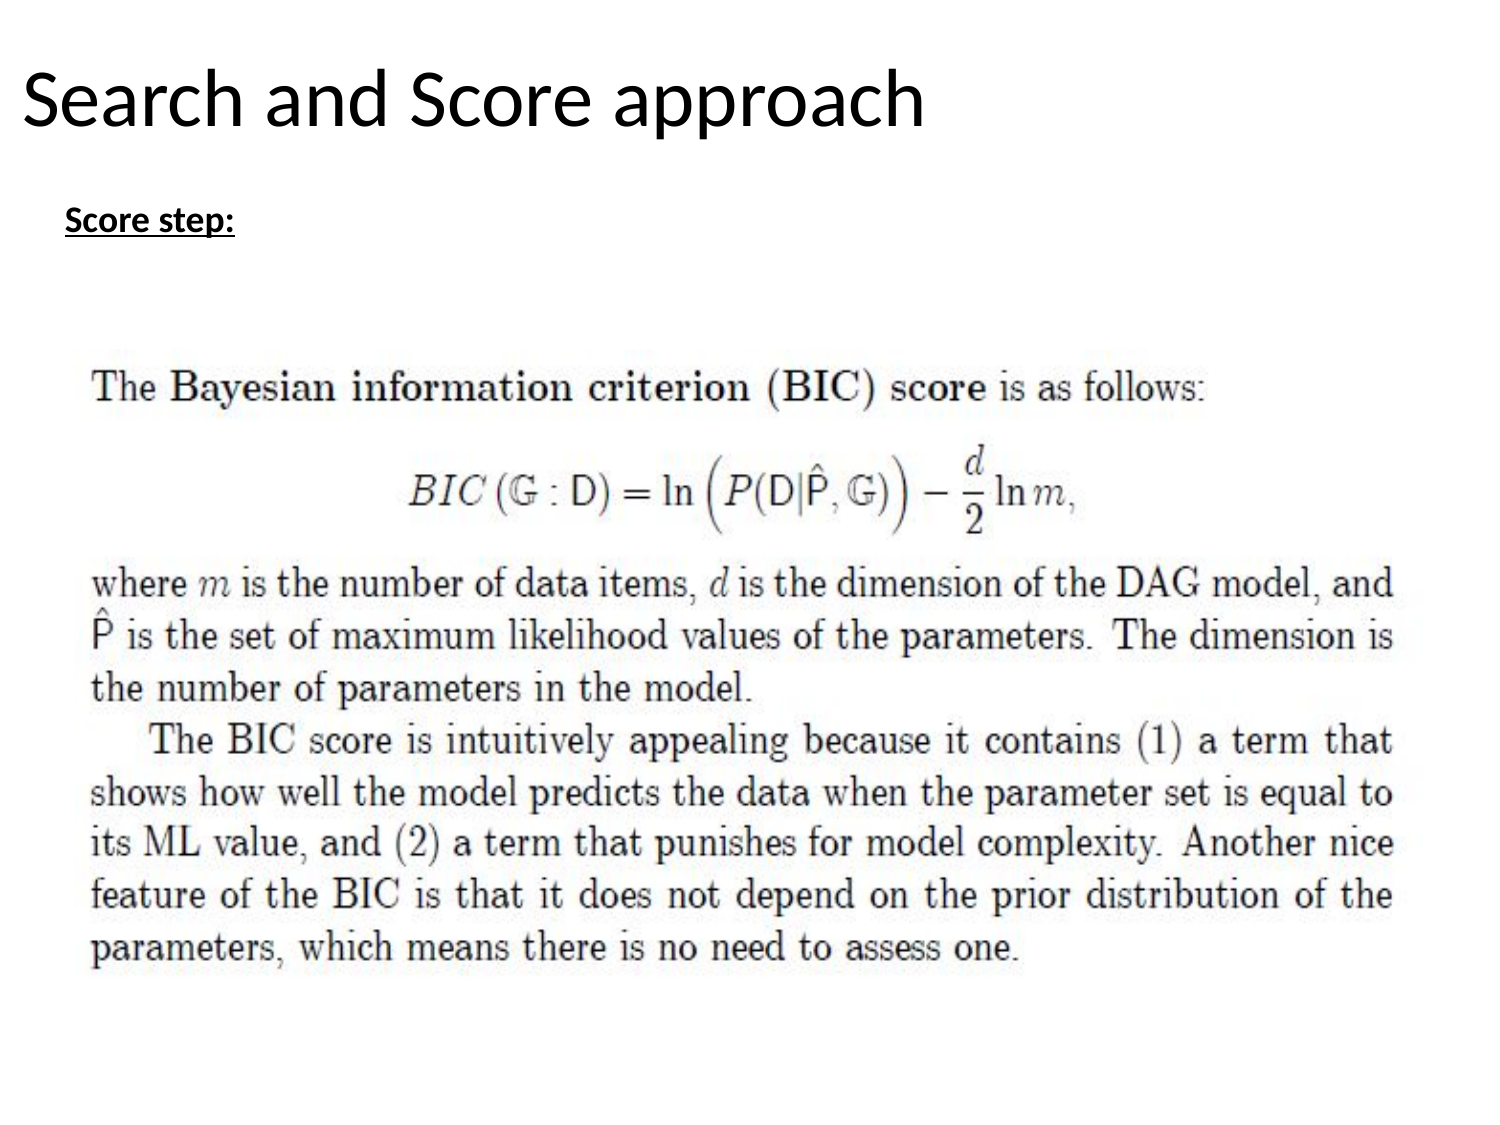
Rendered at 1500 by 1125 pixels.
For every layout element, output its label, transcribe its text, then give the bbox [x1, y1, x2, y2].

title Search and Score approach [0, 24, 950, 163]
picture [74, 349, 1438, 1013]
text_box Score step: [49, 187, 350, 248]
